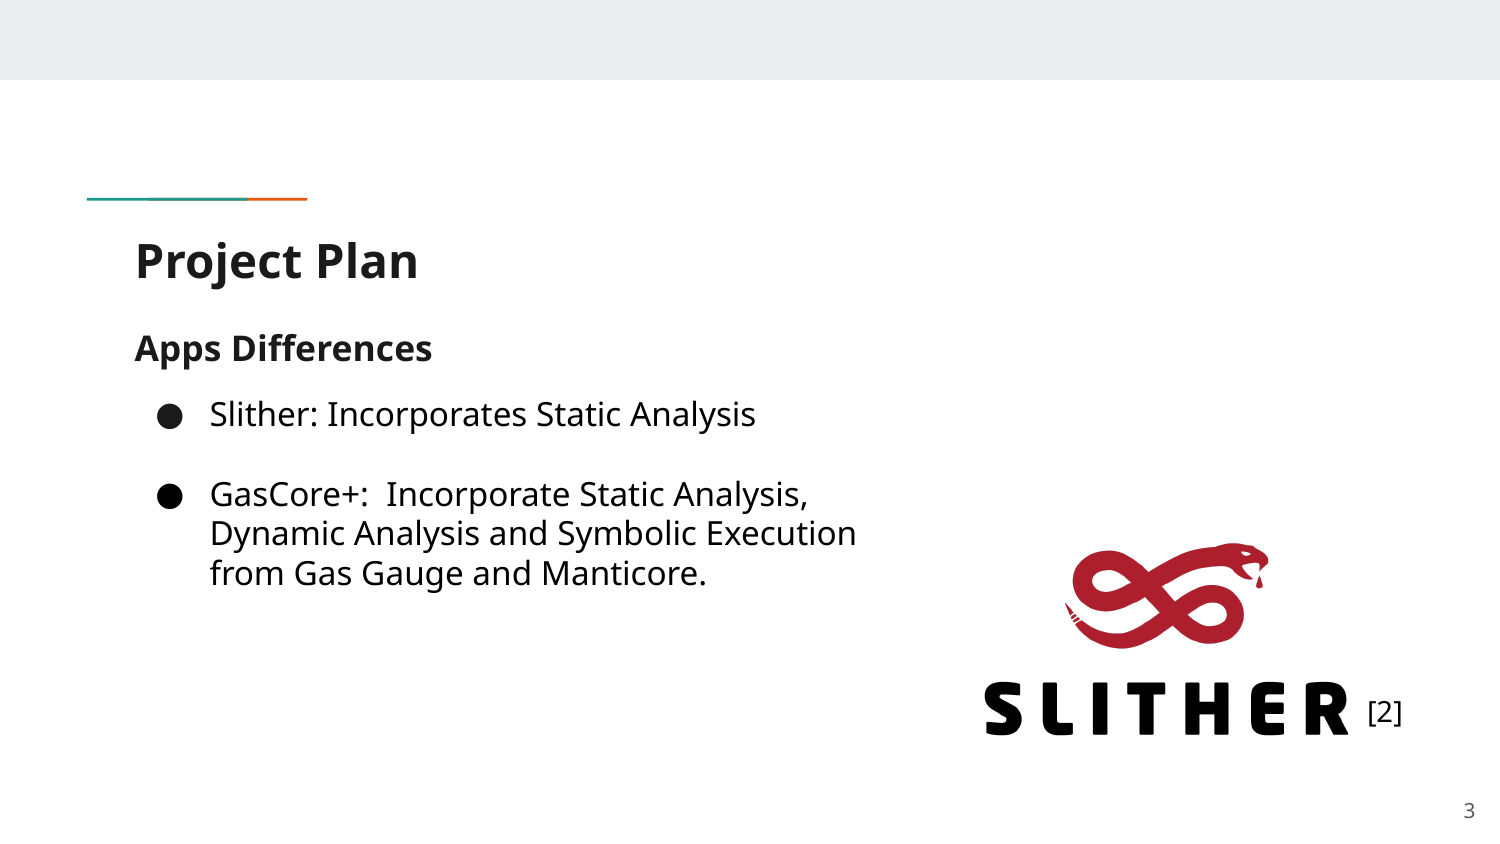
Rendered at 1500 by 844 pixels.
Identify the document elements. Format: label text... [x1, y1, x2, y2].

title Project Plan [119, 216, 1381, 305]
slide_number ‹#› [1400, 779, 1491, 844]
picture [891, 487, 1450, 793]
list Apps Differences Slither: Incorporates Static Analysis GasCore+: Incorporate Static Analysis, Dynamic Analysis and Symbolic Execution from Gas Gauge and Manticore. [119, 304, 958, 712]
